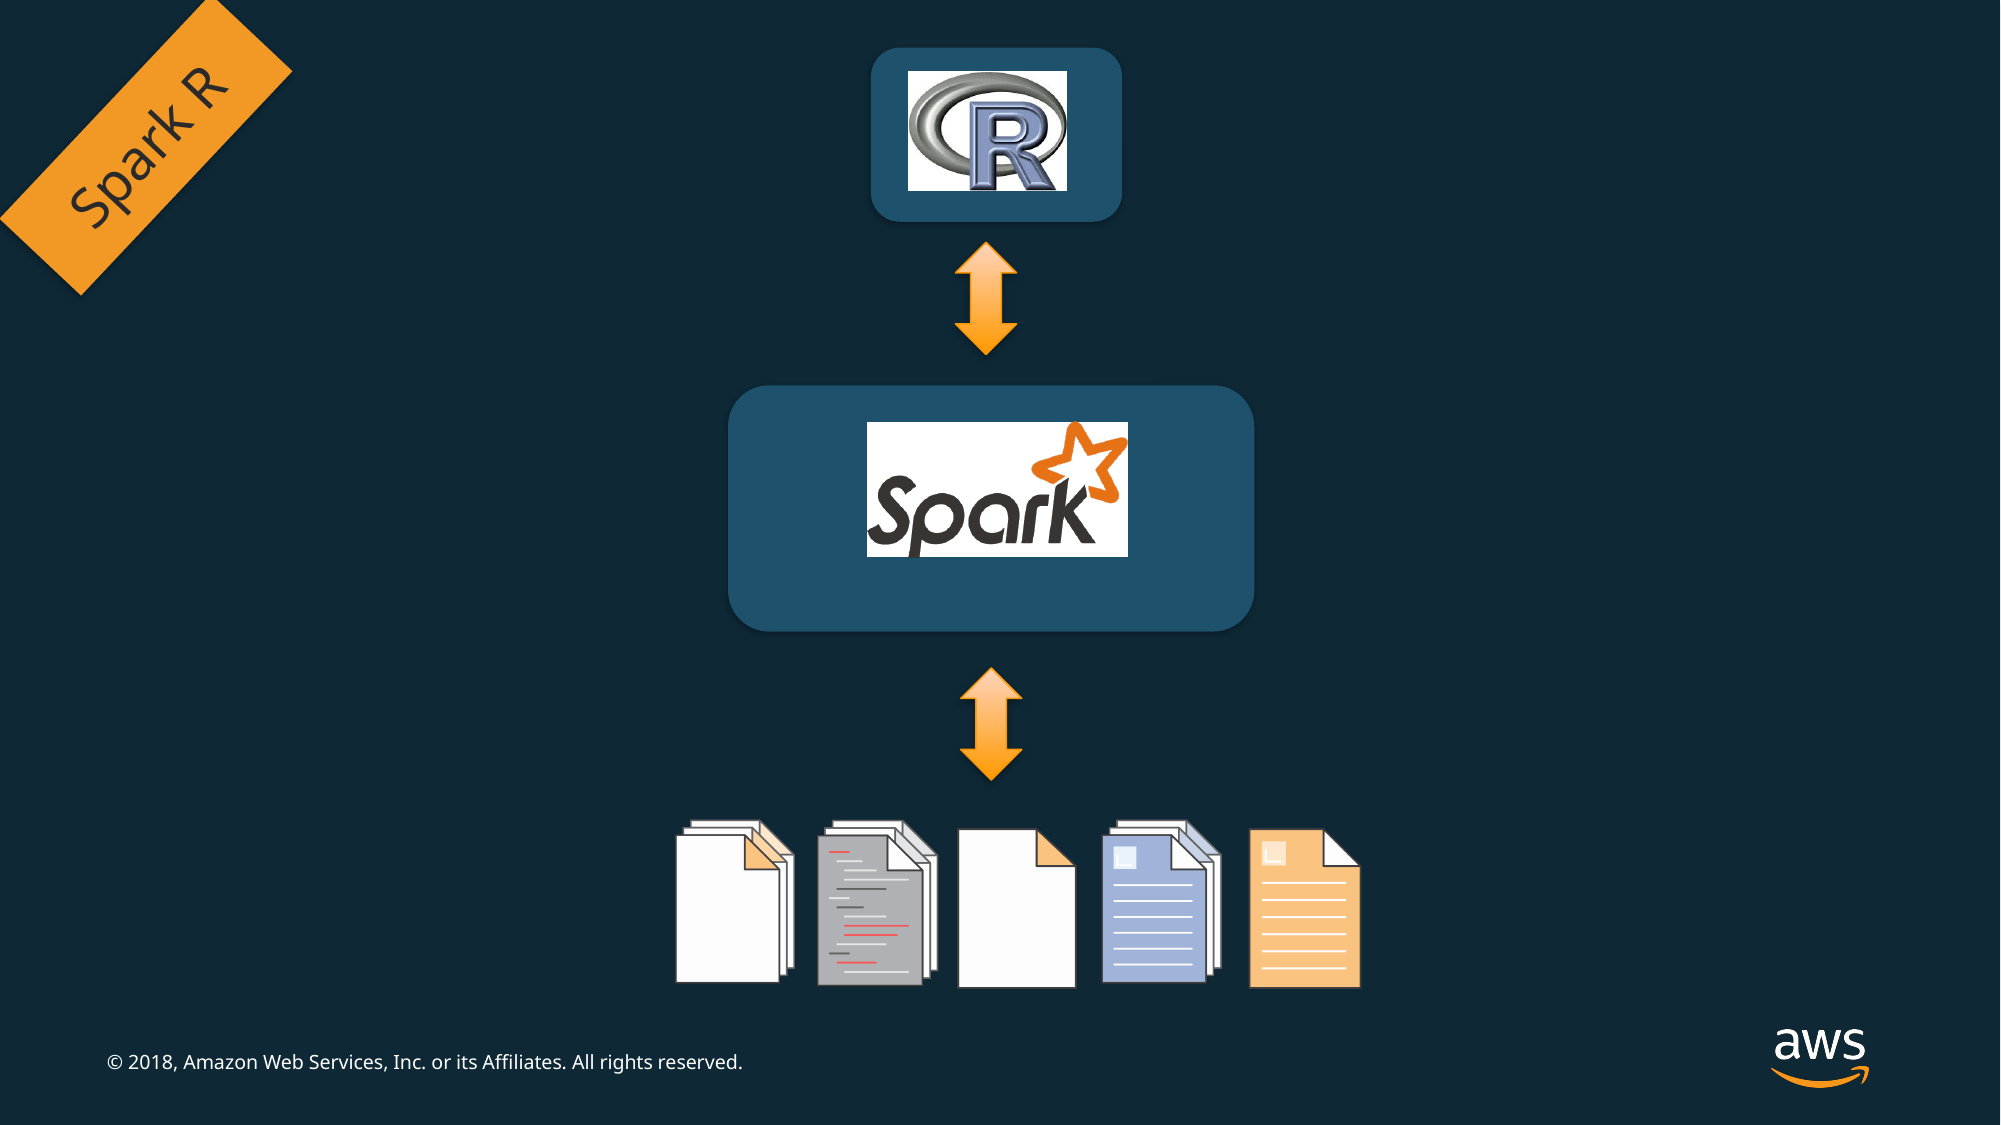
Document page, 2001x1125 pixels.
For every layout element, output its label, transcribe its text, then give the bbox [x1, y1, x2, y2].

picture [907, 70, 1067, 192]
picture [642, 809, 1405, 1008]
text_box [954, 241, 1018, 355]
text_box [727, 384, 1256, 633]
picture [1771, 1029, 1869, 1088]
text_box [959, 667, 1023, 781]
text_box Spark R [0, 0, 293, 296]
picture [866, 421, 1129, 558]
text_box [870, 46, 1123, 223]
